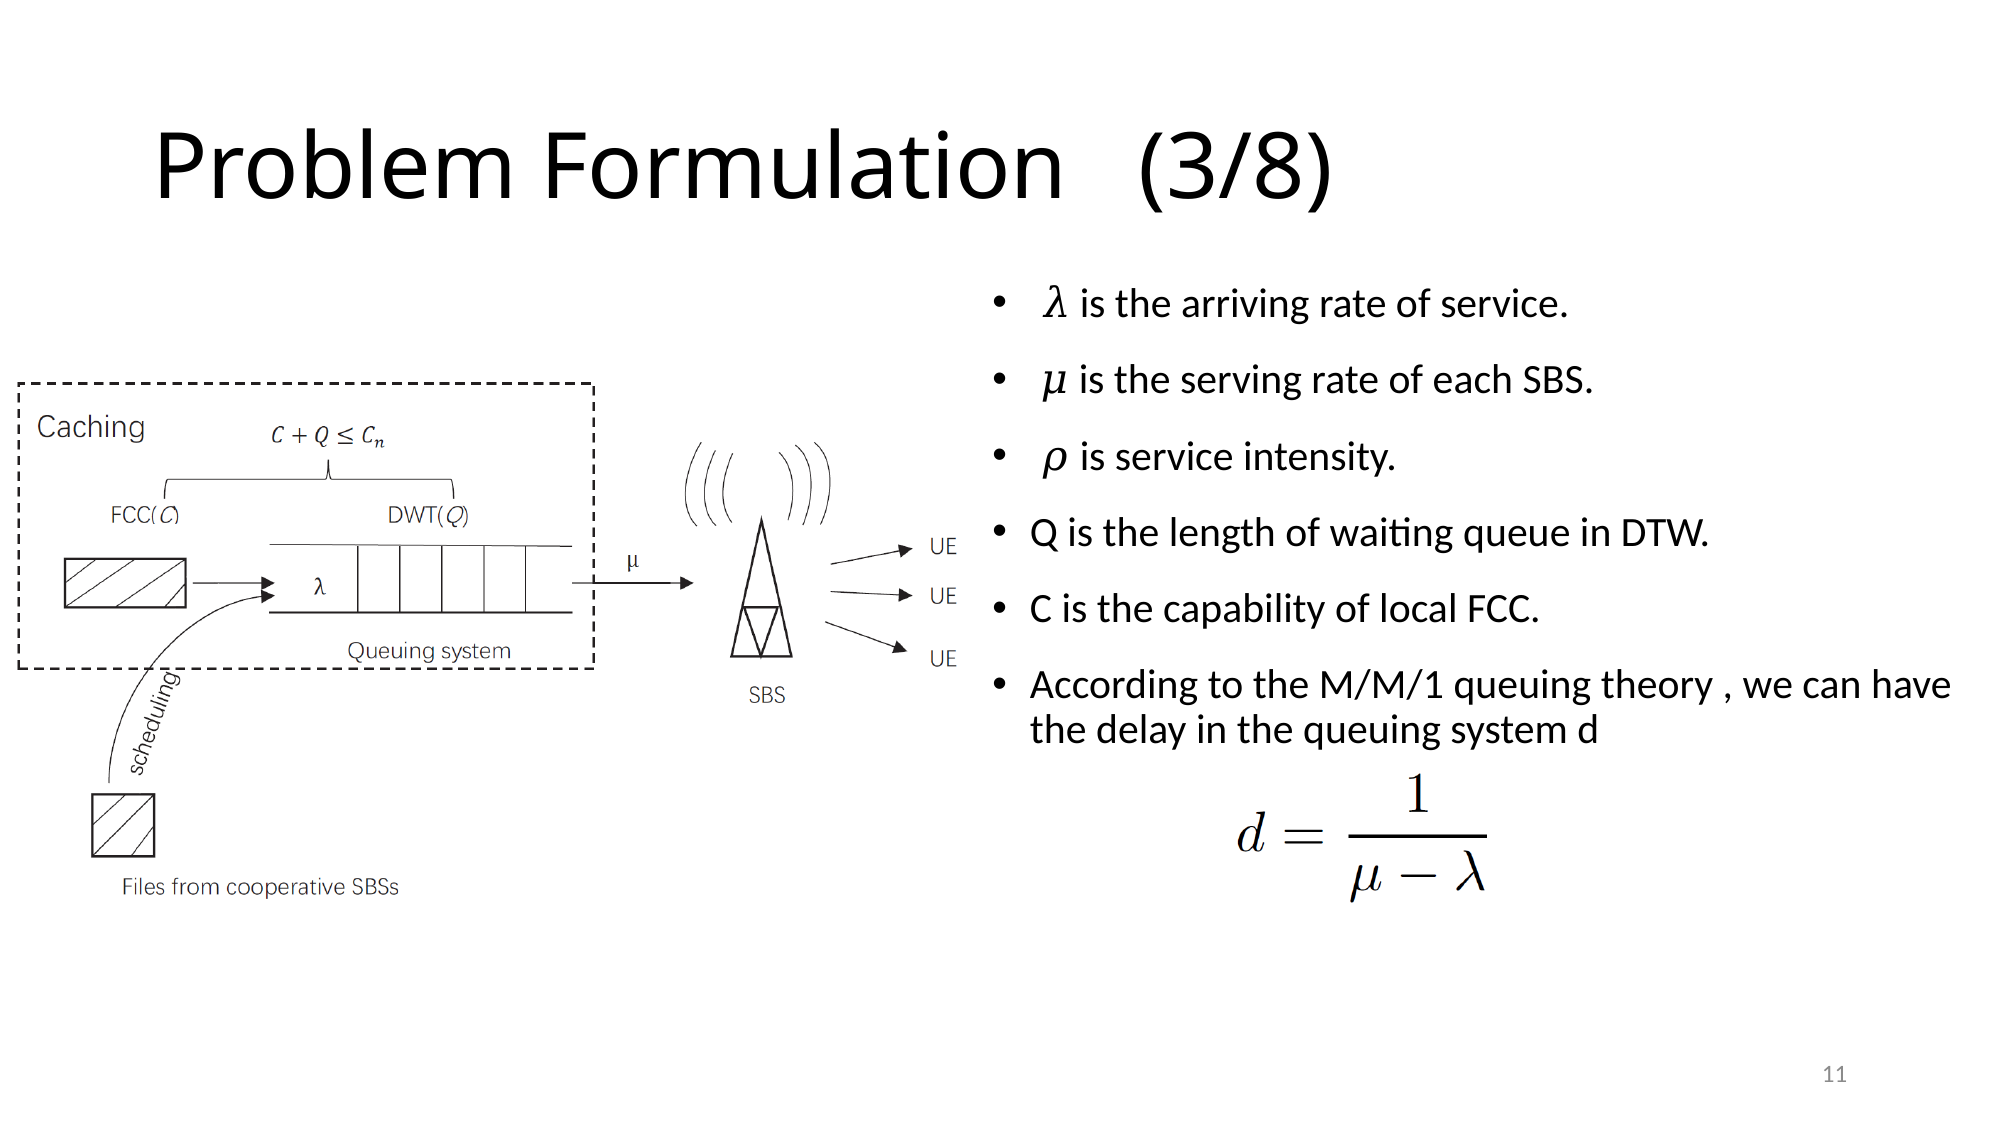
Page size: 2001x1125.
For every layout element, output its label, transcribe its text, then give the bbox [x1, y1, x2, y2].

picture [12, 377, 978, 902]
picture [1234, 767, 1490, 906]
slide_number 11 [1412, 1042, 1863, 1103]
title Problem Formulation (3/8) [137, 59, 1863, 278]
text_box 𝜆 is the arriving rate of service. 𝜇 is the serving rate of each SBS. 𝜌 is service intensity. Q is the length of waiting queue in DTW. C is the capability of local FCC. According to the M/M/1 queuing theory , we can have the delay in the queuing system d [977, 273, 1968, 1066]
